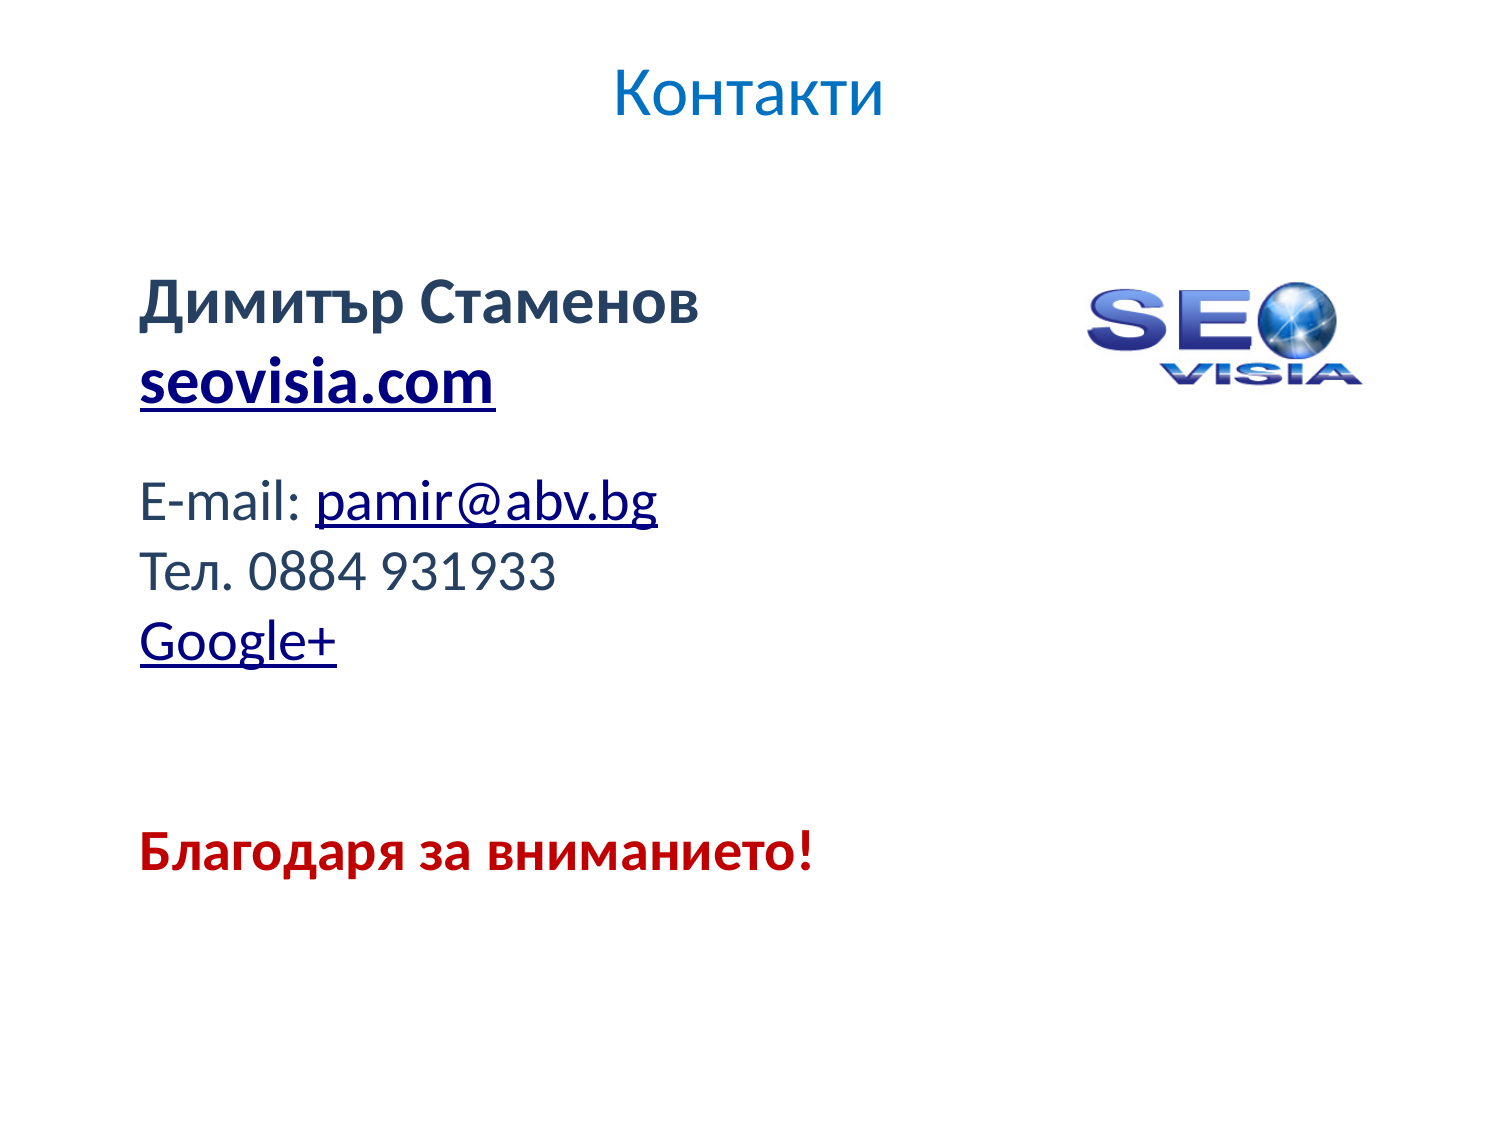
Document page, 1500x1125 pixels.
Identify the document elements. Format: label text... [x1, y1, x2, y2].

text_box Димитър Стаменов seovisia.com E-mail: pamir@abv.bg Тел. 0884 931933 Google+ Благодаря за вниманието! [124, 249, 1388, 890]
title Контакти [112, 37, 1388, 138]
picture [1049, 244, 1401, 426]
